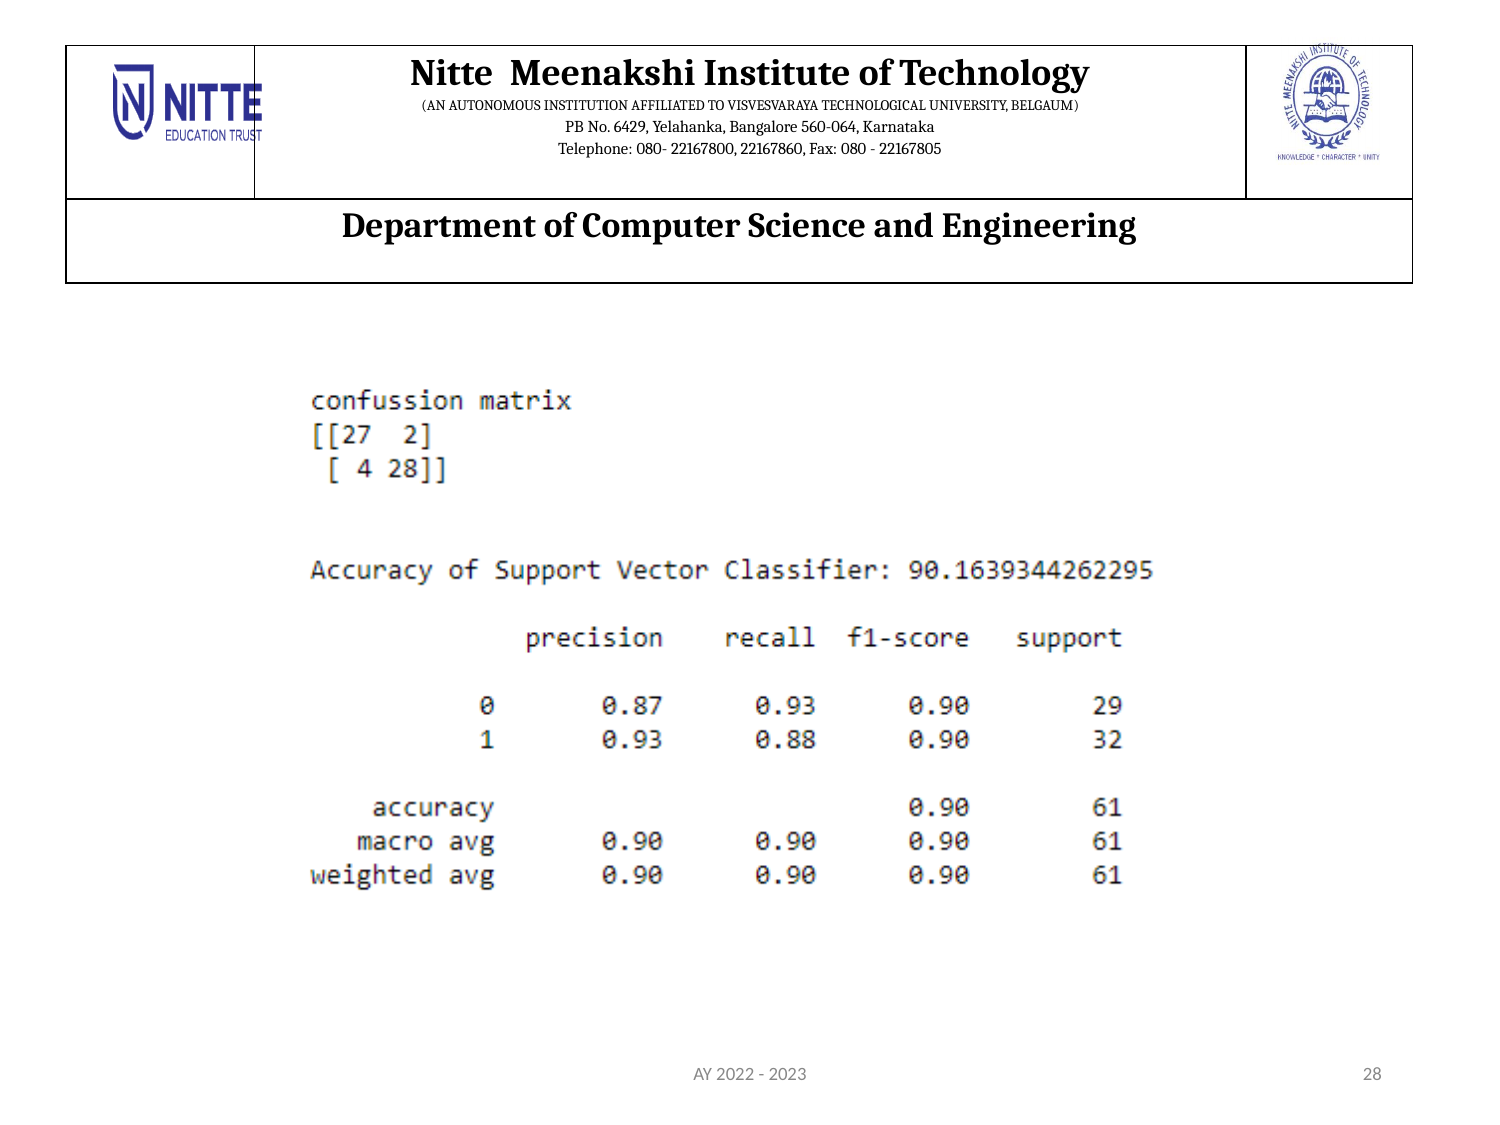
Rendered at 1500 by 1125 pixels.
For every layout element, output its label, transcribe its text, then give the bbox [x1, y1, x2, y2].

table_header [1247, 46, 1412, 198]
picture [1274, 37, 1381, 165]
picture [112, 60, 263, 142]
picture [298, 383, 1202, 942]
slide_number 28 [1059, 1042, 1397, 1103]
table_header Nitte Meenakshi Institute of Technology (AN AUTONOMOUS INSTITUTION AFFILIATED TO VISVESVARAYA TECHNOLOGICAL UNIVERSITY, BELGAUM) PB No. 6429, Yelahanka, Bangalore 560-064, Karnataka Telephone: 080- 22167800, 22167860, Fax: 080 - 22167805 [255, 46, 1245, 198]
table_cell Department of Computer Science and Engineering [67, 200, 1412, 282]
footer AY 2022 - 2023 [496, 1042, 1004, 1103]
table_header [67, 46, 254, 198]
